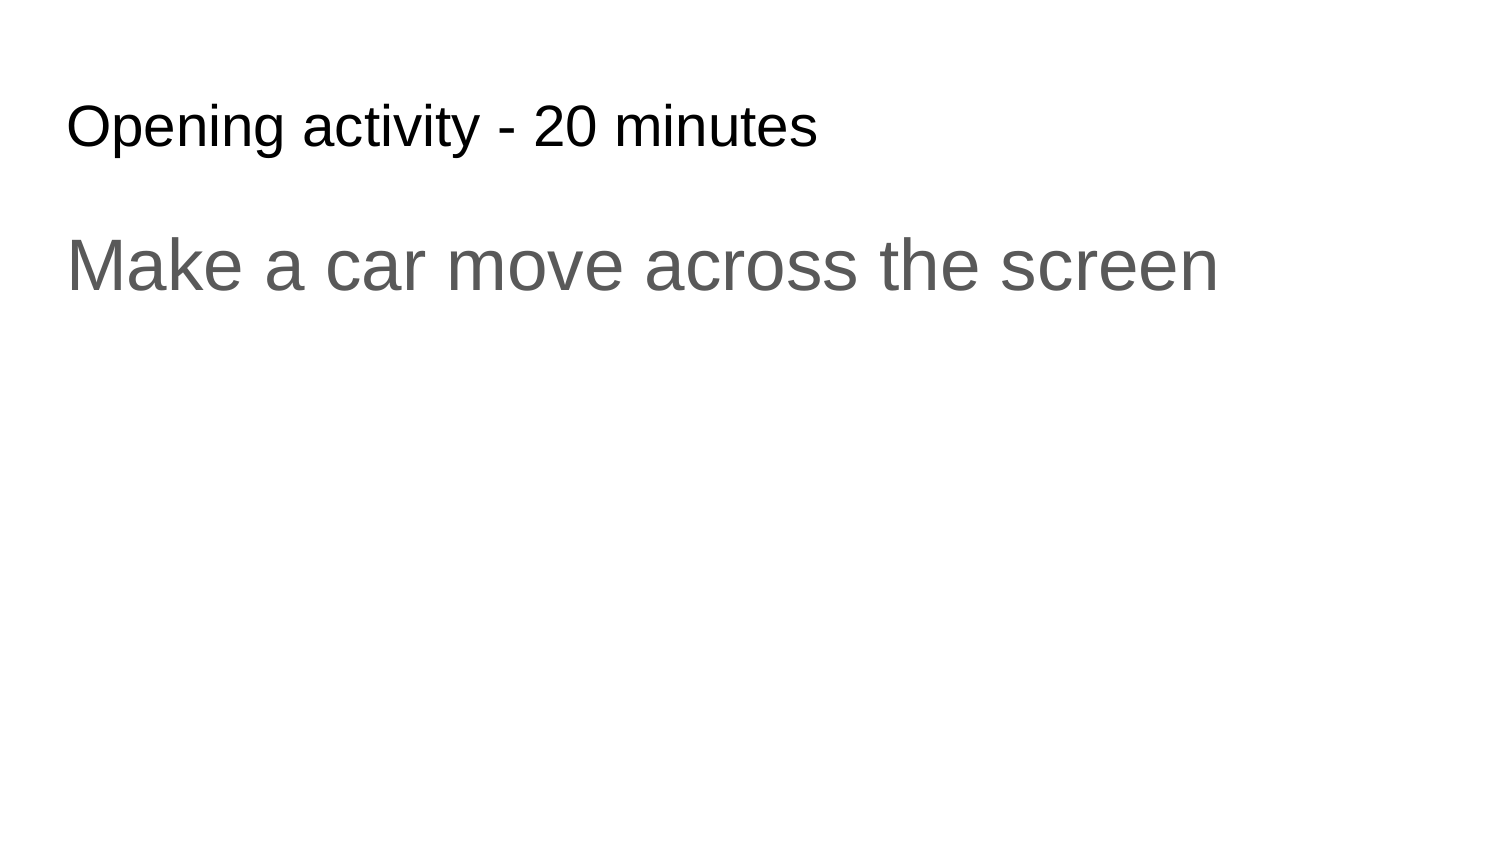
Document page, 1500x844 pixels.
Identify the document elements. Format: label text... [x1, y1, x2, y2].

title Opening activity - 20 minutes [51, 72, 1449, 167]
list Make a car move across the screen [51, 189, 1449, 750]
